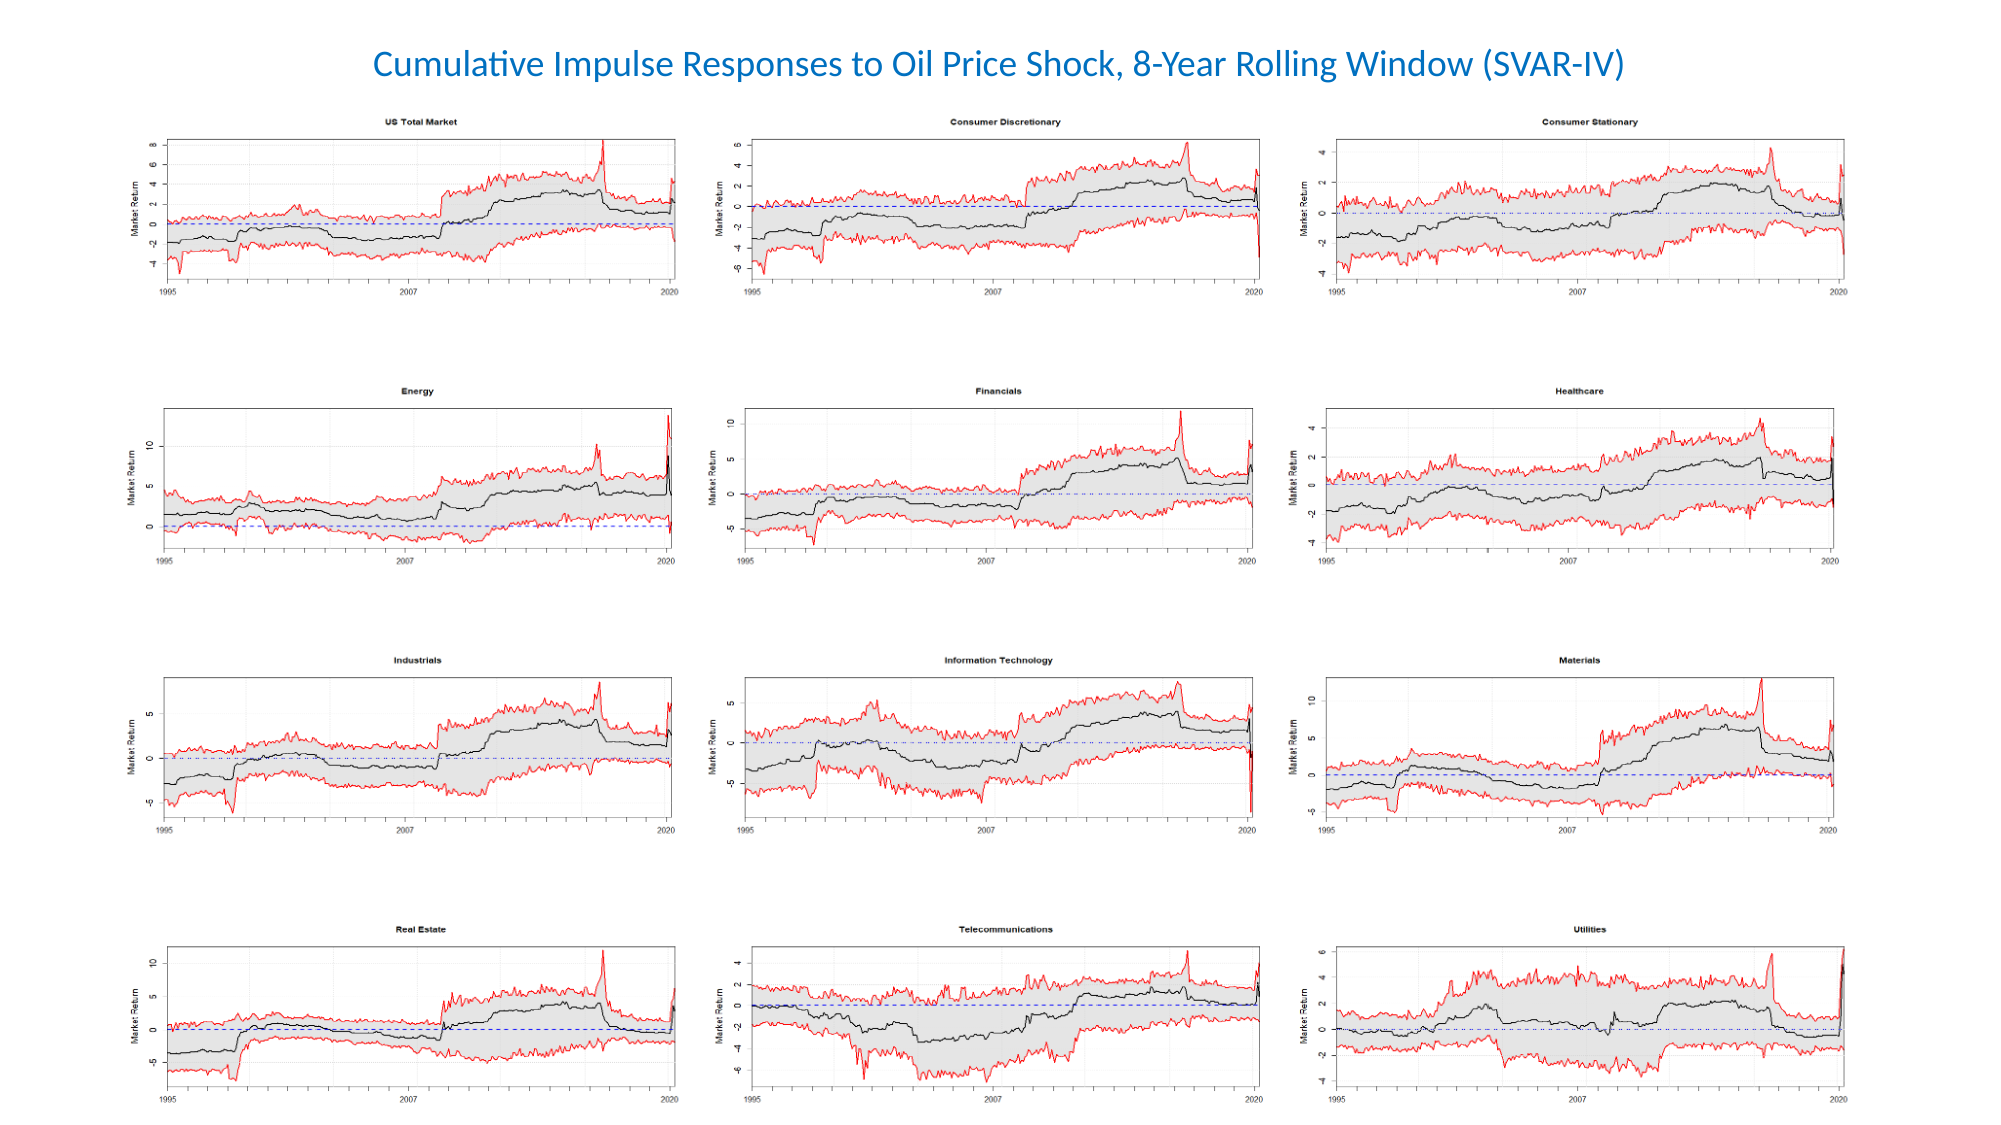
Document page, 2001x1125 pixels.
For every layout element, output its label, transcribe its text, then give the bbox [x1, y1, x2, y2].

text_box Cumulative Impulse Responses to Oil Price Shock, 8-Year Rolling Window (SVAR-IV) [358, 31, 1642, 92]
picture [121, 111, 1879, 1115]
